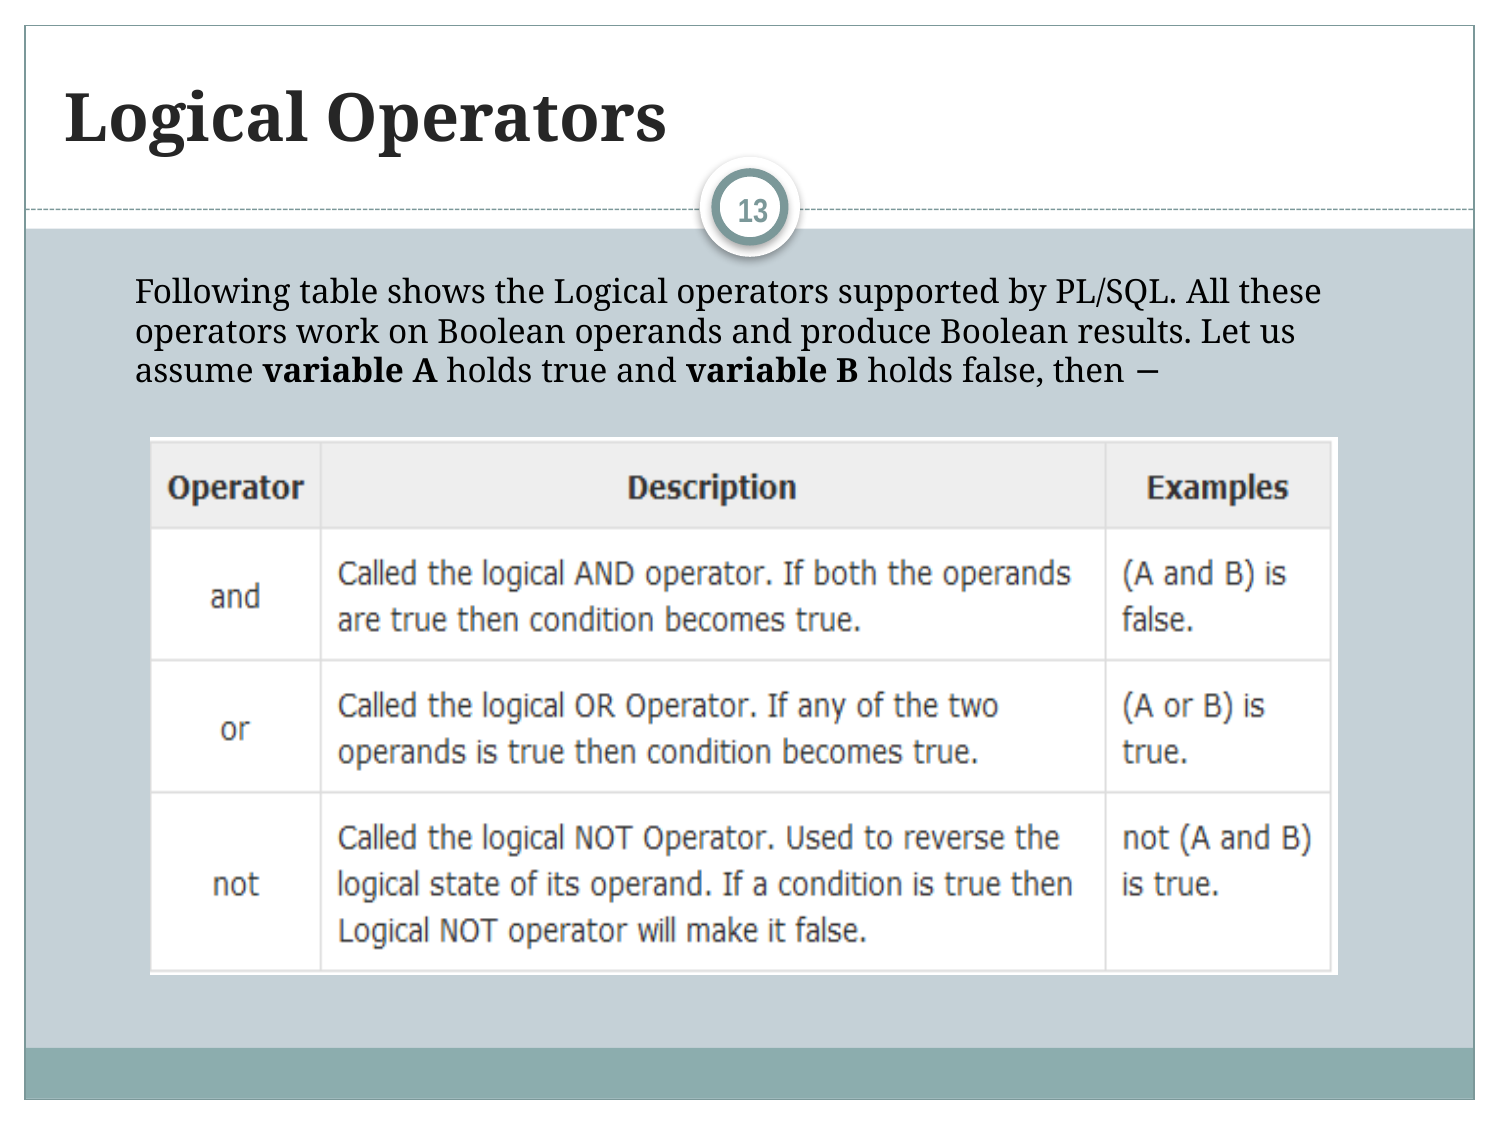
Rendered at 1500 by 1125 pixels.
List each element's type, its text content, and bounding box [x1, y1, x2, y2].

list Following table shows the Logical operators supported by PL/SQL. All these operators work on Boolean operands and produce Boolean results. Let us assume variable A holds true and variable B holds false, then − [74, 262, 1426, 988]
picture [149, 437, 1338, 976]
title Logical Operators [49, 37, 1450, 163]
slide_number 13 [715, 168, 791, 241]
